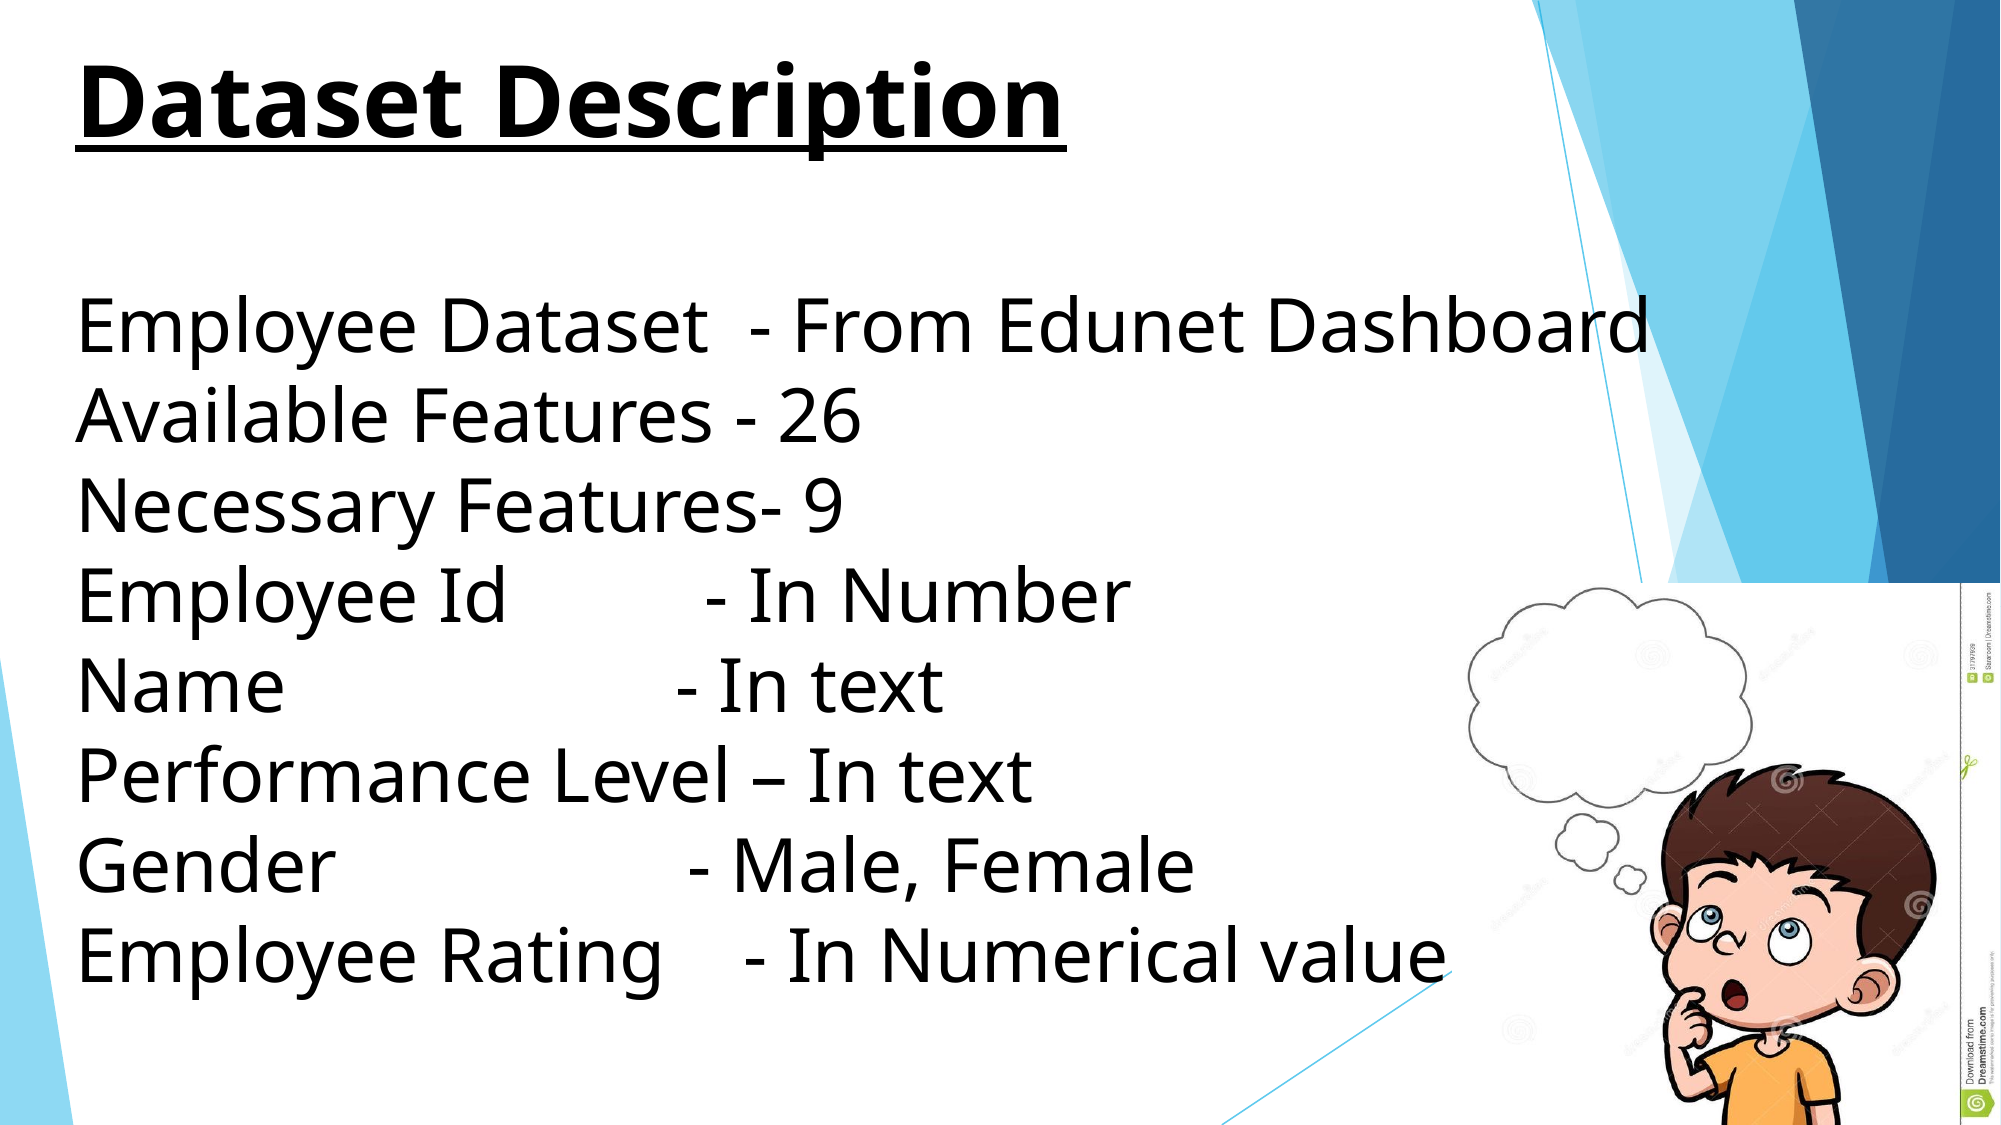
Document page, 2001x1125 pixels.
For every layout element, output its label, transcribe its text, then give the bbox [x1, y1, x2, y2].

title Dataset Description Employee Dataset - From Edunet Dashboard Available Features - 26 Necessary Features- 9 Employee Id - In Number Name - In text Performance Level – In text Gender - Male, Female Employee Rating - In Numerical value [74, 36, 1828, 1125]
picture [1452, 583, 2000, 1125]
